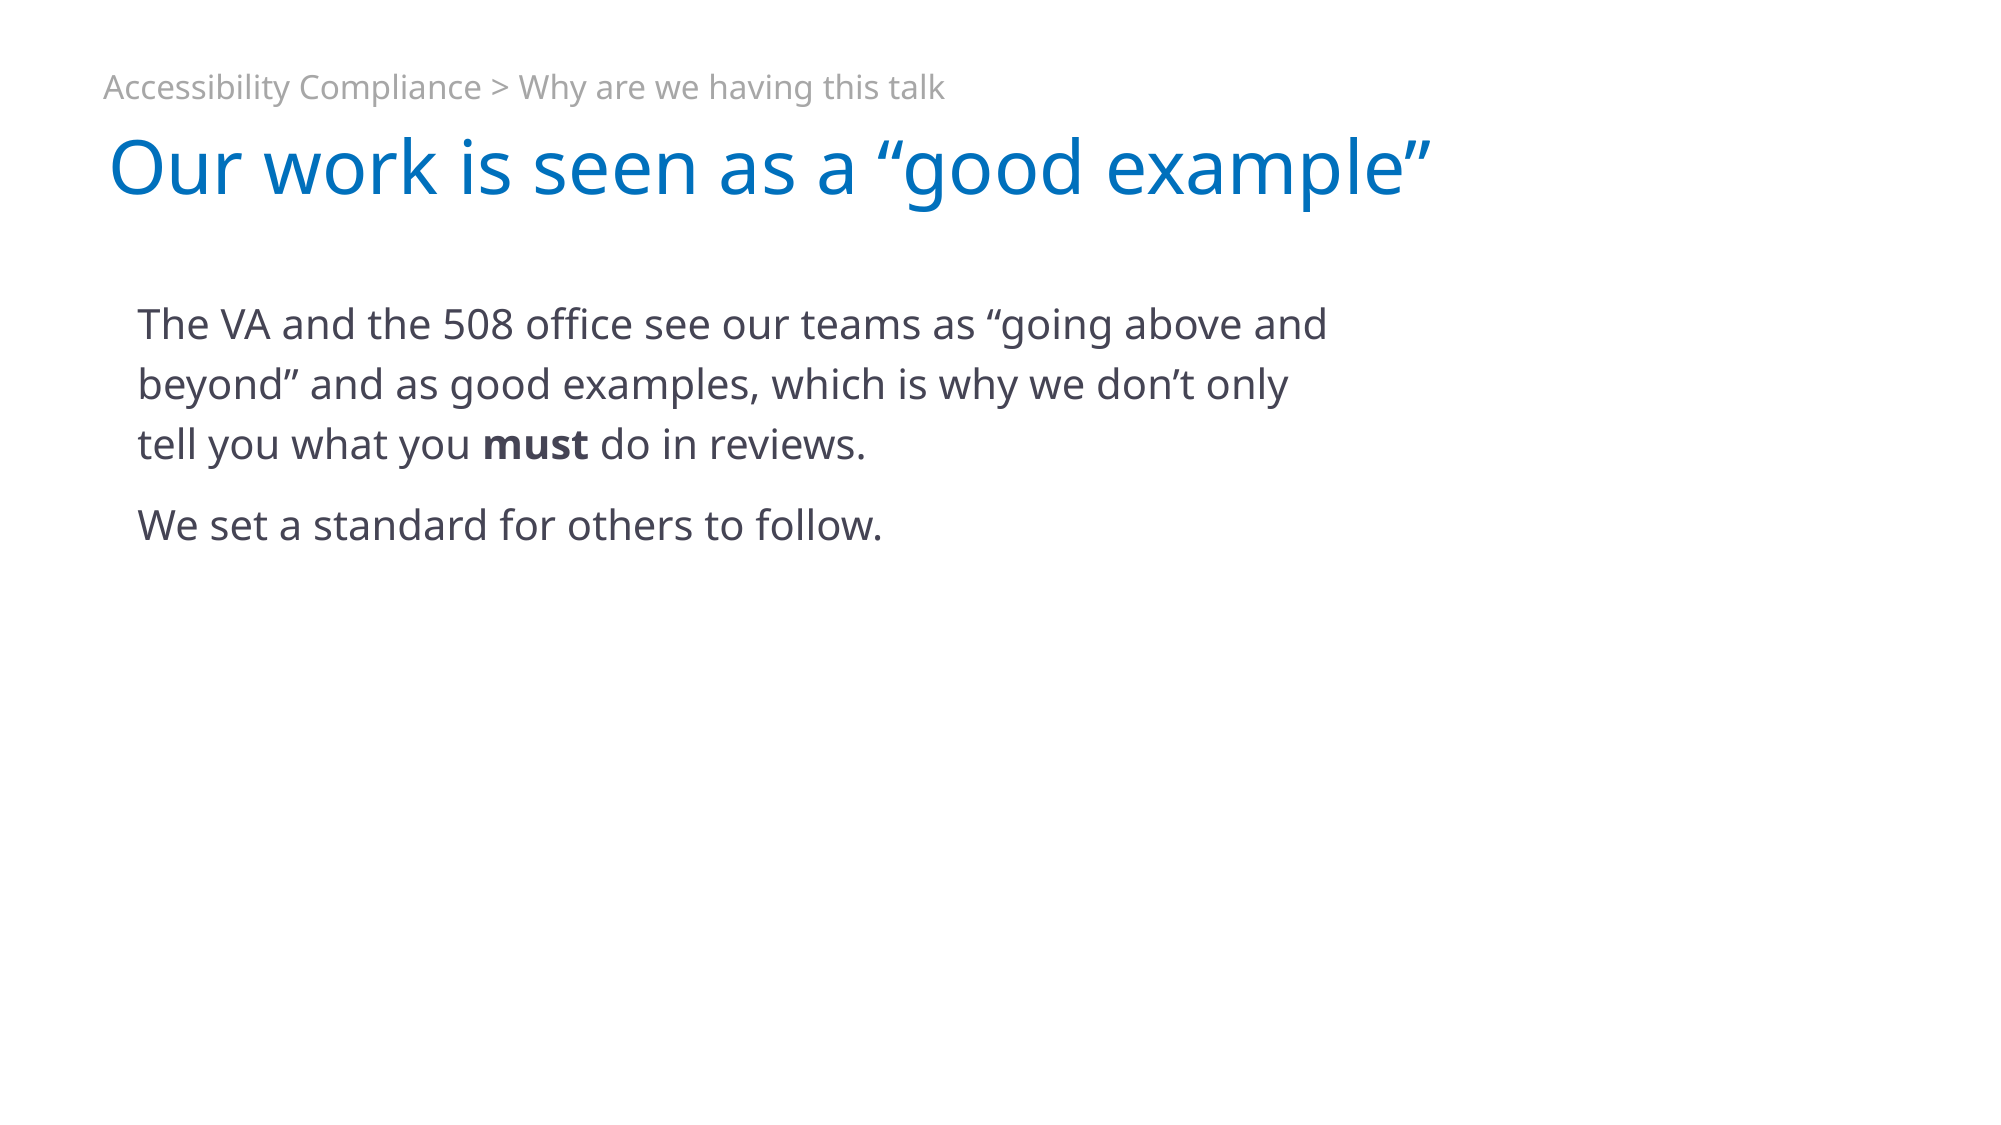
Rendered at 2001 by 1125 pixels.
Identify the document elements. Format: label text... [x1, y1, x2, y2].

subtitle Accessibility Compliance > Why are we having this talk [95, 52, 1218, 112]
list The VA and the 508 office see our teams as “going above and beyond” and as good examples, which is why we don’t only tell you what you must do in reviews. We set a standard for others to follow. [94, 244, 1396, 560]
title Our work is seen as a “good example” [100, 111, 1649, 223]
